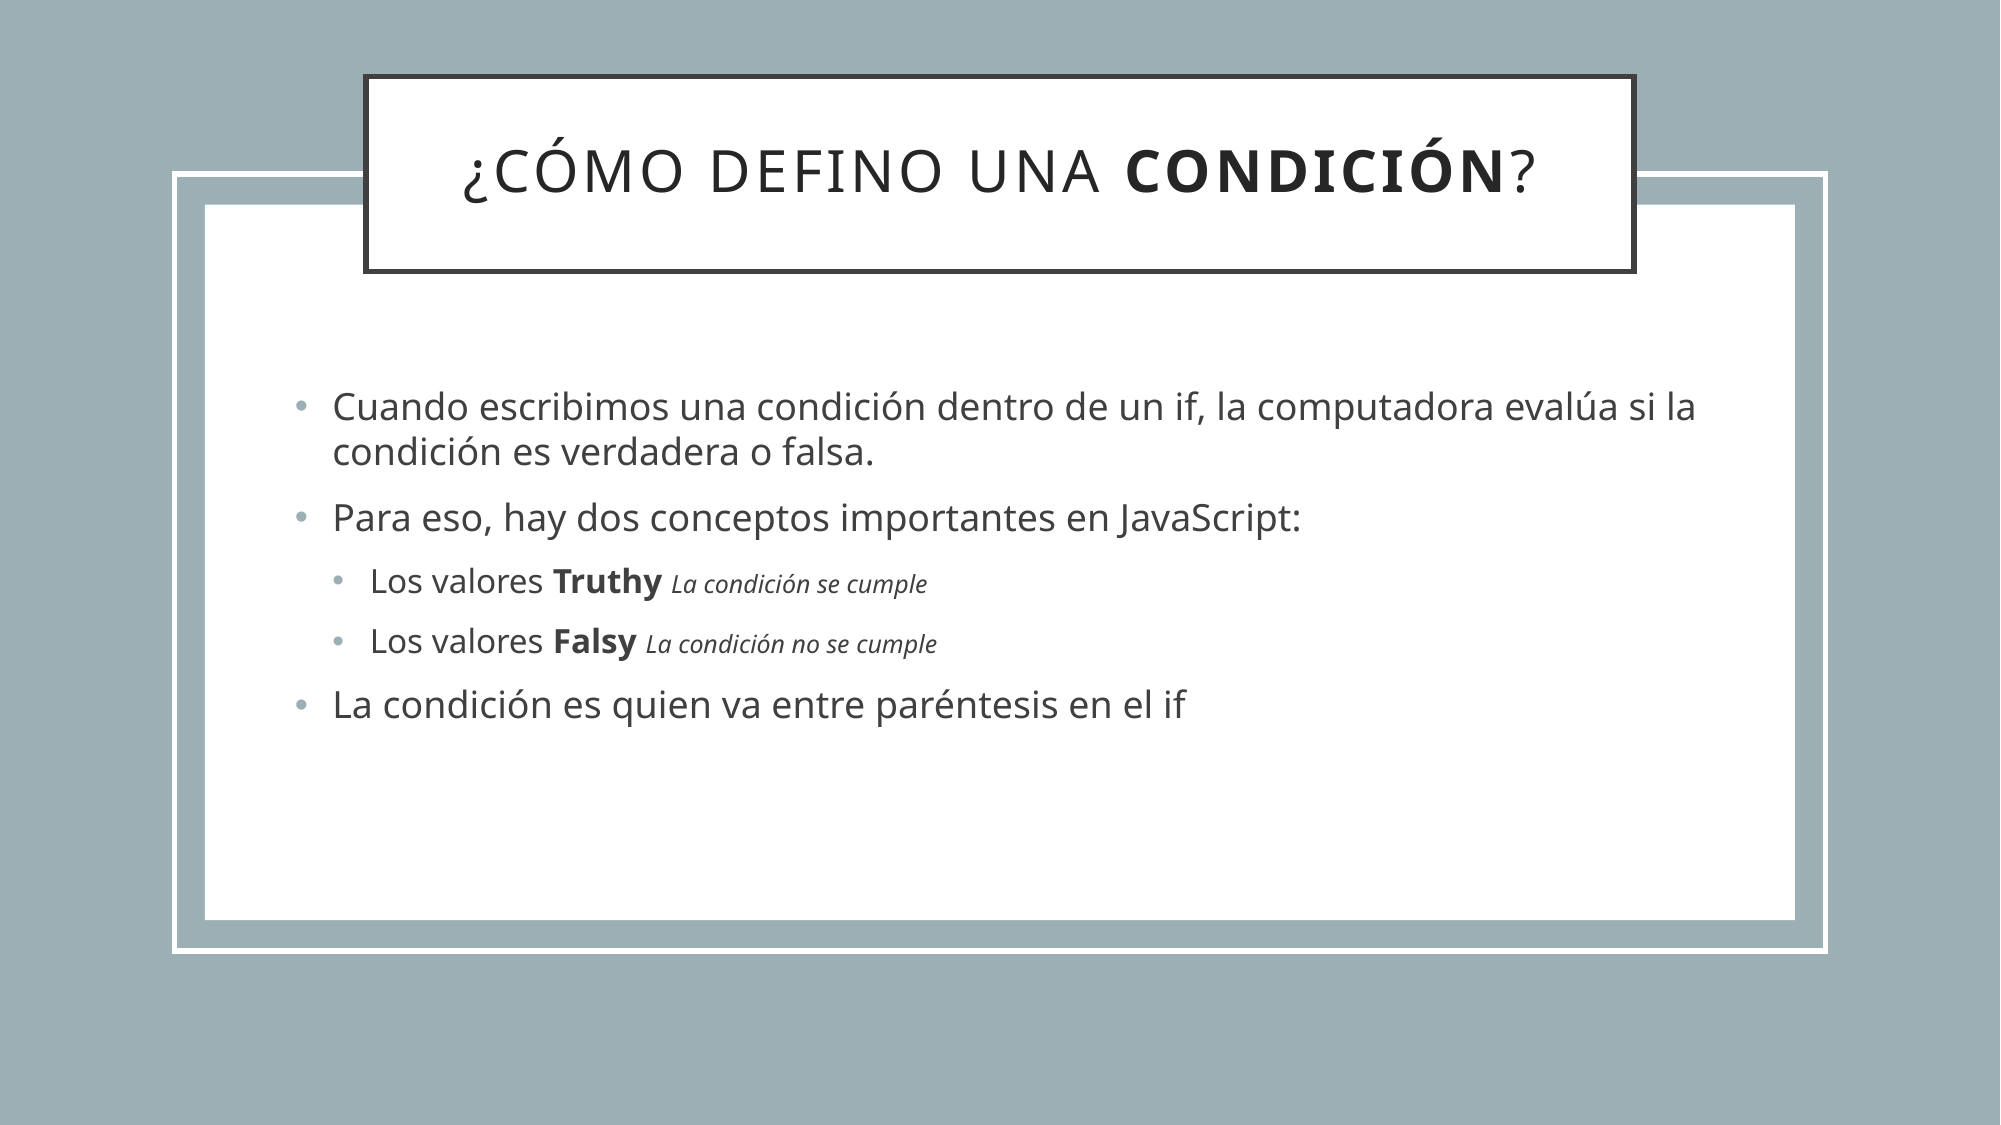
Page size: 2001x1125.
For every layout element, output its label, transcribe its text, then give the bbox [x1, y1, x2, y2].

text_box [173, 173, 1827, 952]
text_box [0, 0, 2000, 1125]
list Cuando escribimos una condición dentro de un if, la computadora evalúa si la condición es verdadera o falsa. Para eso, hay dos conceptos importantes en JavaScript: Los valores Truthy La condición se cumple Los valores Falsy La condición no se cumple La condición es quien va entre paréntesis en el if [279, 375, 1721, 849]
title ¿Cómo defino una condición? [363, 74, 1637, 274]
